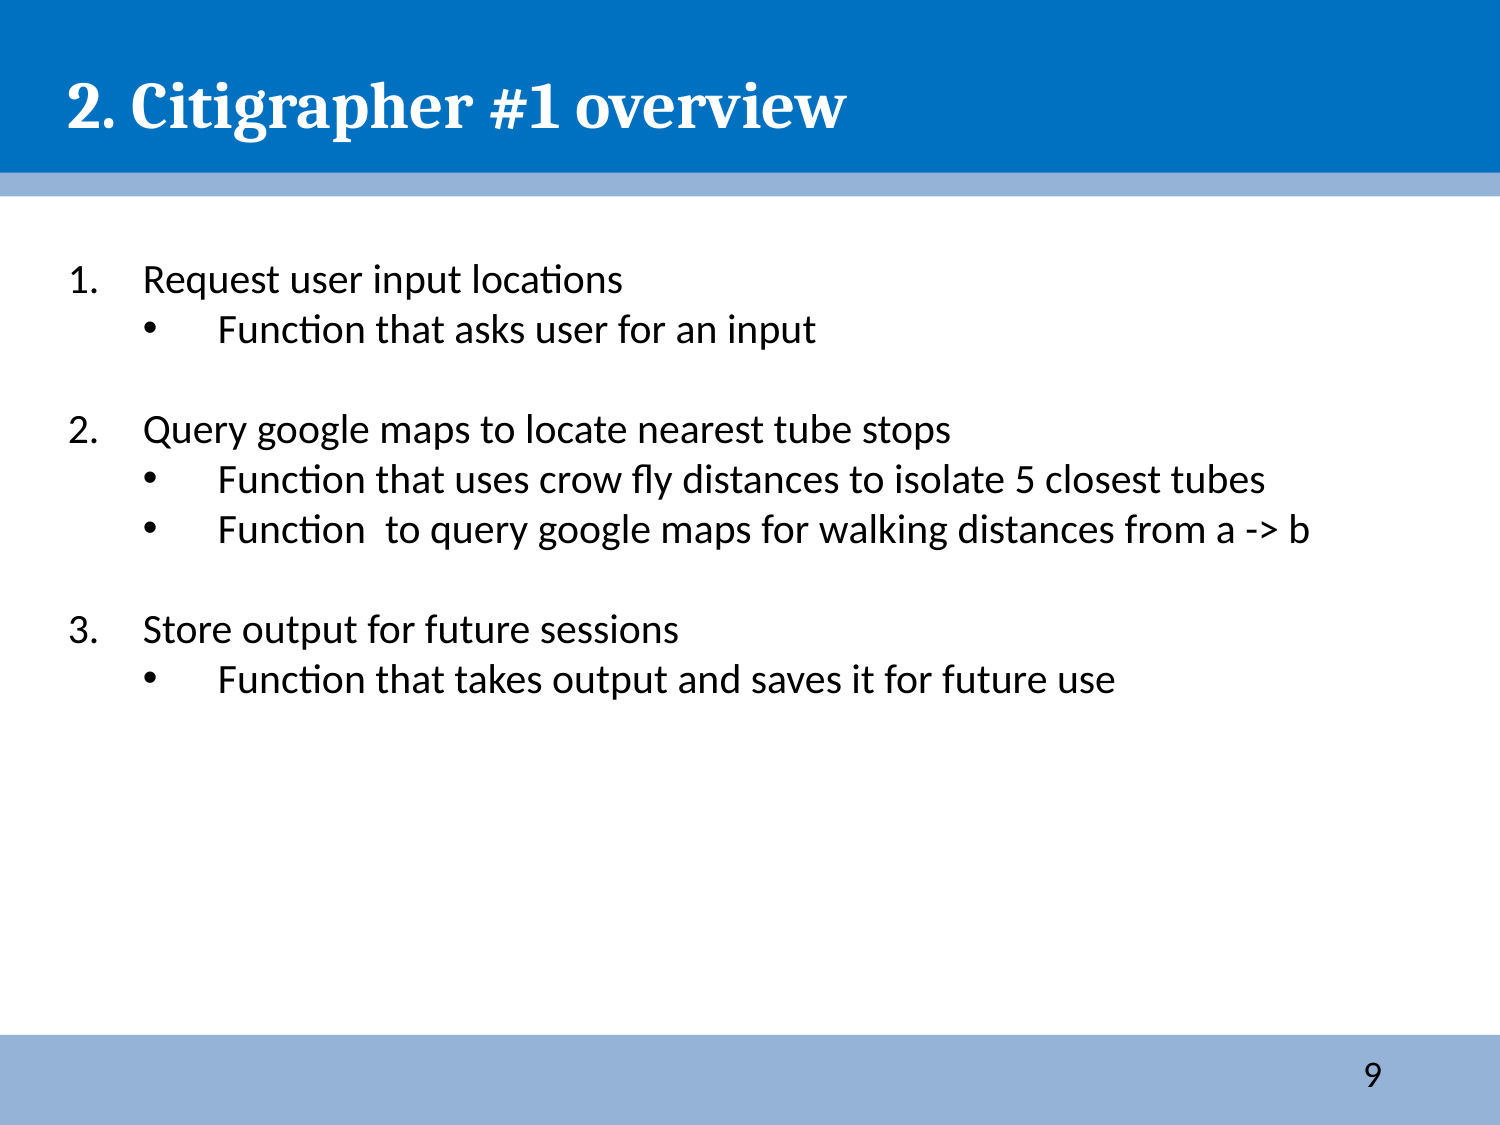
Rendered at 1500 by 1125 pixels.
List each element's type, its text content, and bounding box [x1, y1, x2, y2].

slide_number 9 [1059, 1042, 1397, 1103]
text_box Request user input locations Function that asks user for an input Query google maps to locate nearest tube stops Function that uses crow fly distances to isolate 5 closest tubes Function to query google maps for walking distances from a -> b Store output for future sessions Function that takes output and saves it for future use [53, 244, 1362, 760]
text_box 2. Citigrapher #1 overview [53, 54, 1368, 161]
